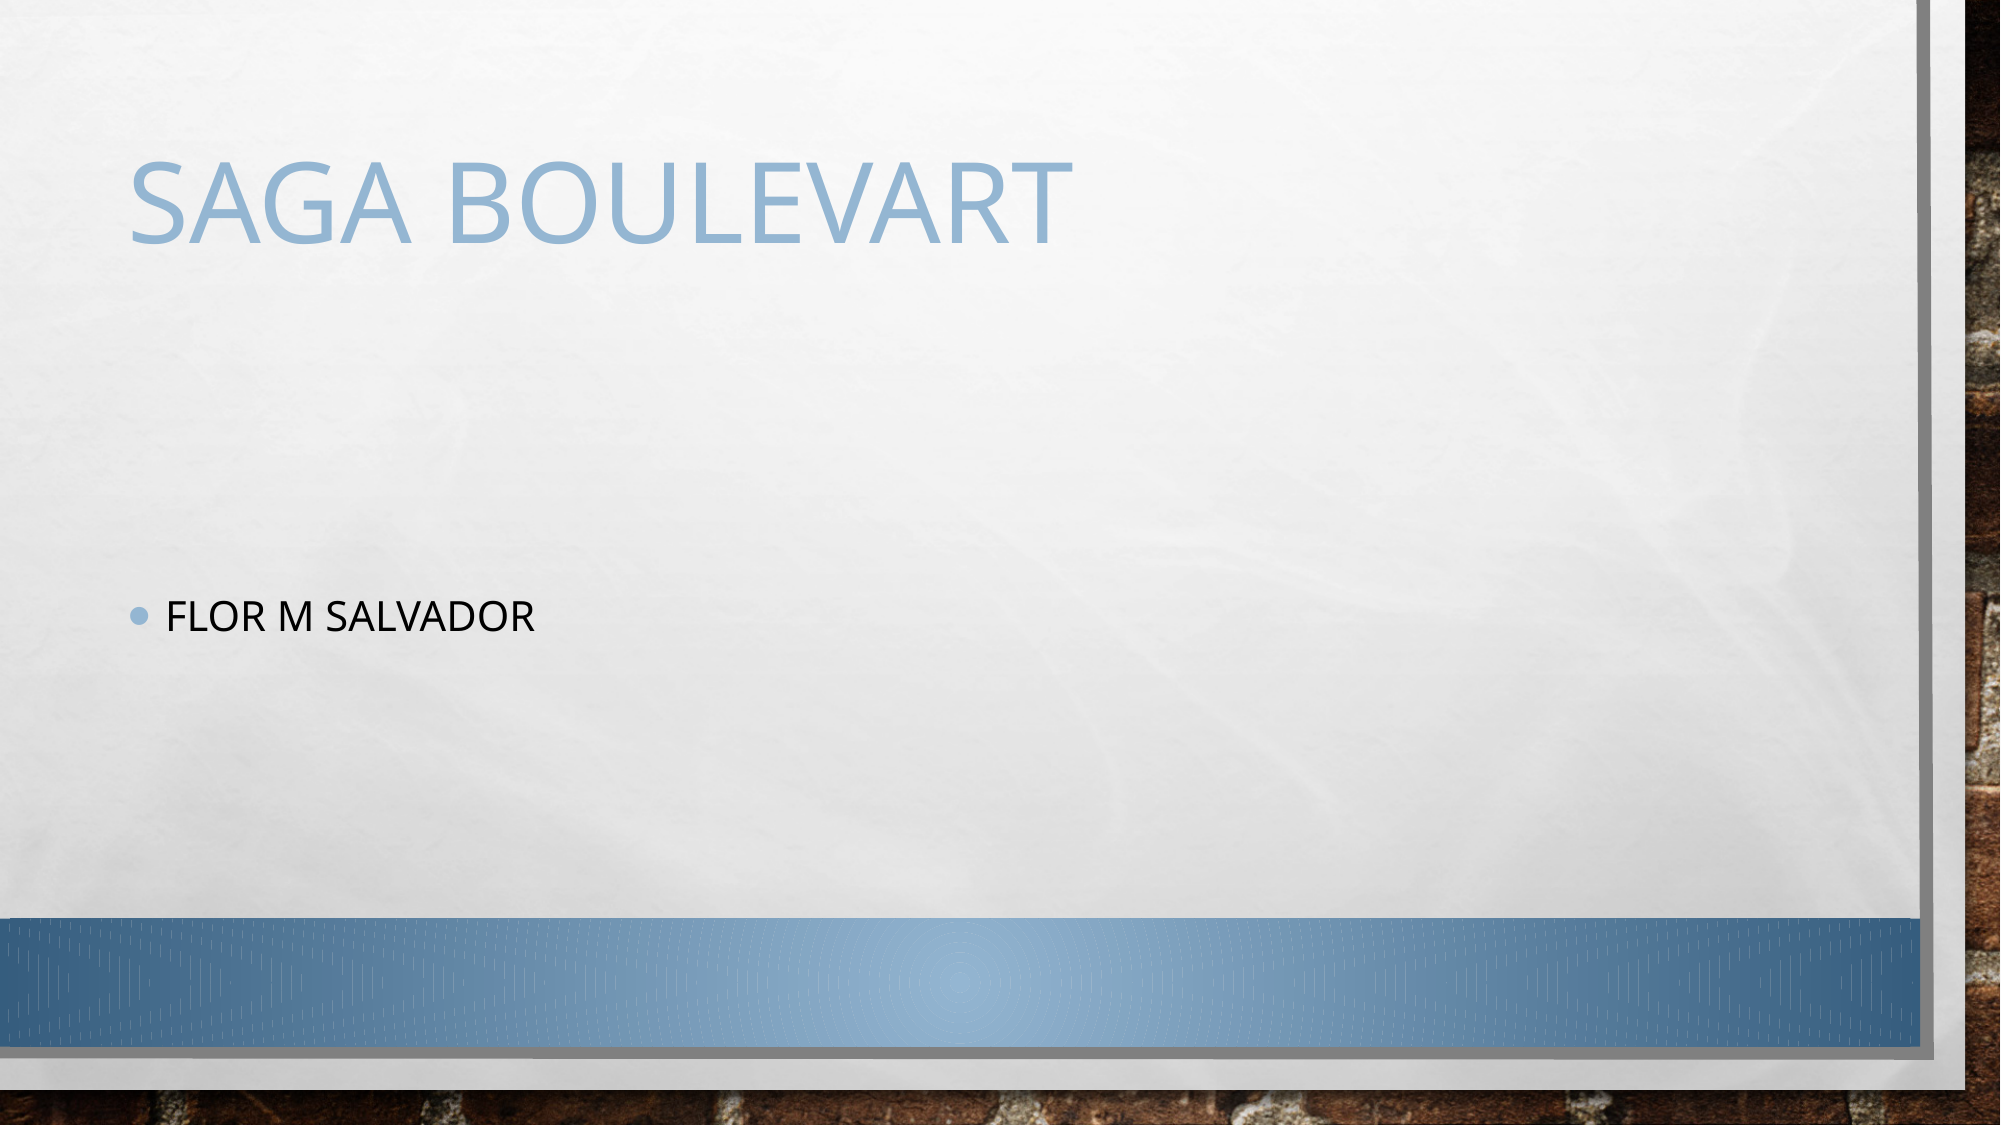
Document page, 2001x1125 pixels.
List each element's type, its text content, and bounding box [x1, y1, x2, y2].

list Flor m salvador [112, 338, 1818, 882]
title Saga boulevart [112, 112, 1818, 302]
picture [0, 0, 2000, 1125]
